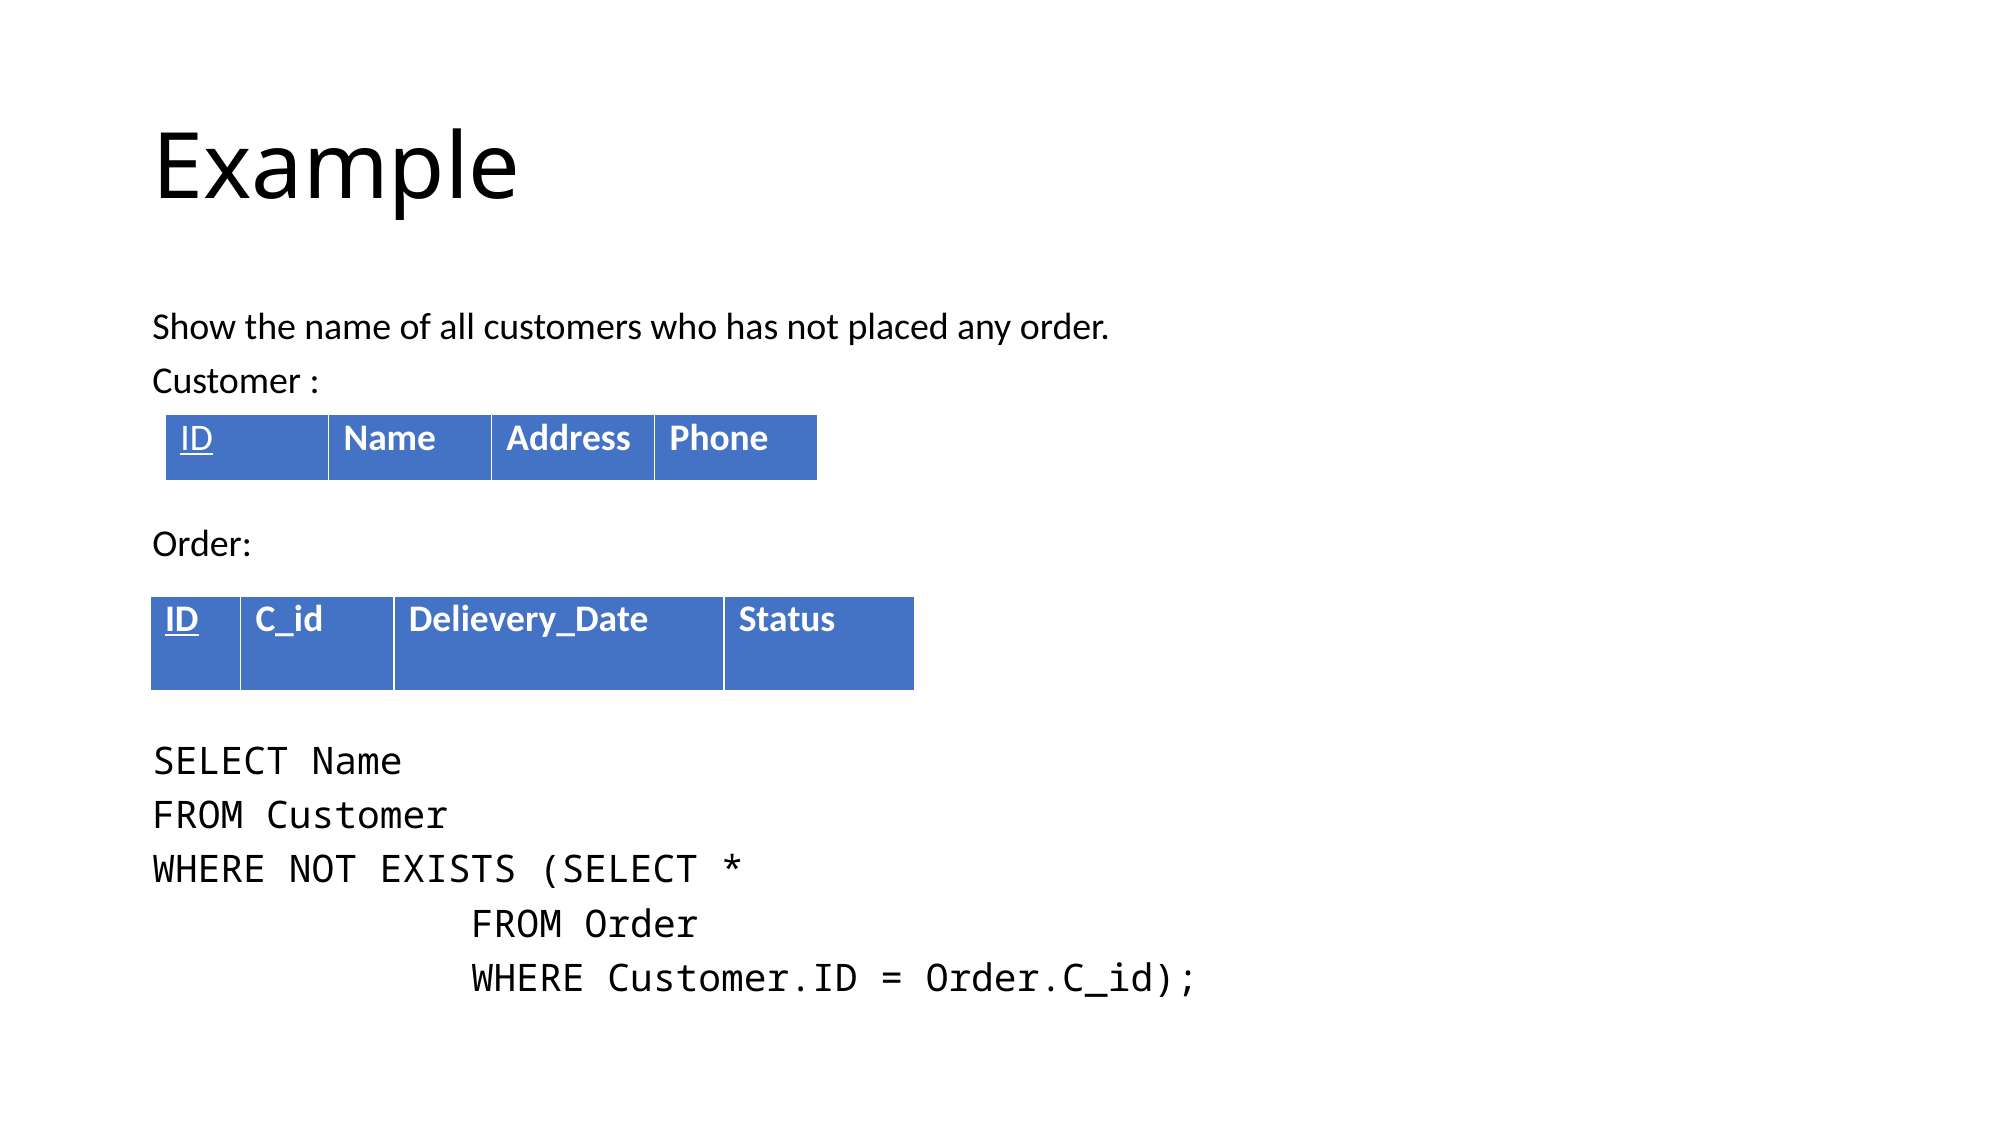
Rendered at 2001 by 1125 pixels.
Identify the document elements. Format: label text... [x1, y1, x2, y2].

table_header Name [329, 415, 491, 480]
table_header Status [725, 597, 914, 690]
table_header Delievery_Date [395, 597, 723, 690]
table_header Address [492, 415, 654, 480]
table_header ID [151, 597, 240, 690]
table_header C_id [241, 597, 393, 690]
table_header Phone [655, 415, 817, 480]
title Example [137, 59, 1863, 278]
list Show the name of all customers who has not placed any order. Customer : Order: SELECT Name FROM Customer WHERE NOT EXISTS (SELECT * FROM Order WHERE Customer.ID = Order.C_id); [137, 299, 1863, 1014]
table_header ID [166, 415, 328, 480]
